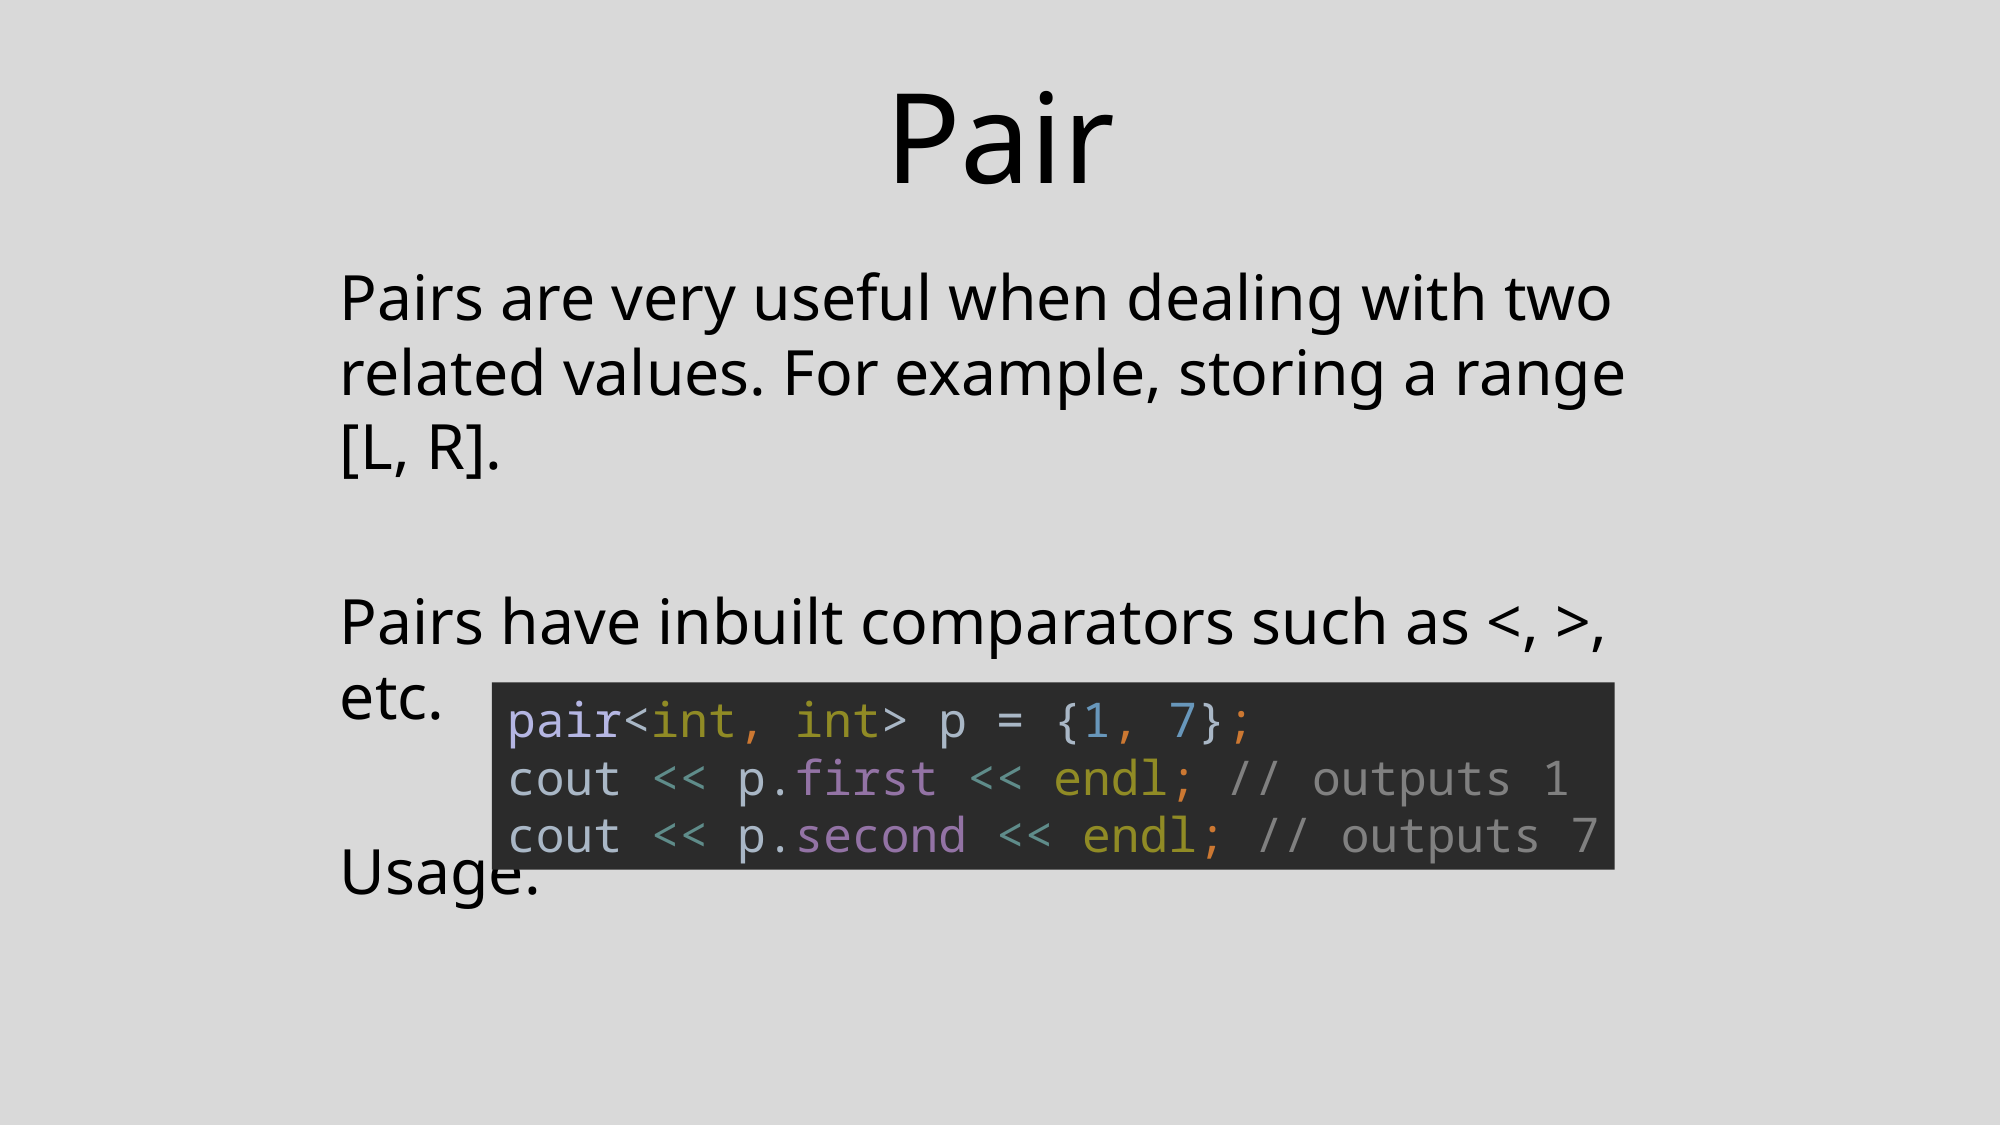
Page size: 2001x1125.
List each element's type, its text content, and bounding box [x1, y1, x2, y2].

text_box pair<int, int> p = {1, 7}; cout << p.first << endl; // outputs 1 cout << p.second << endl; // outputs 7 [491, 682, 1615, 870]
title Pair [324, 62, 1675, 205]
list Pairs are very useful when dealing with two related values. For example, storing a range [L, R]. Pairs have inbuilt comparators such as <, >, etc. Usage: [324, 249, 1675, 1043]
